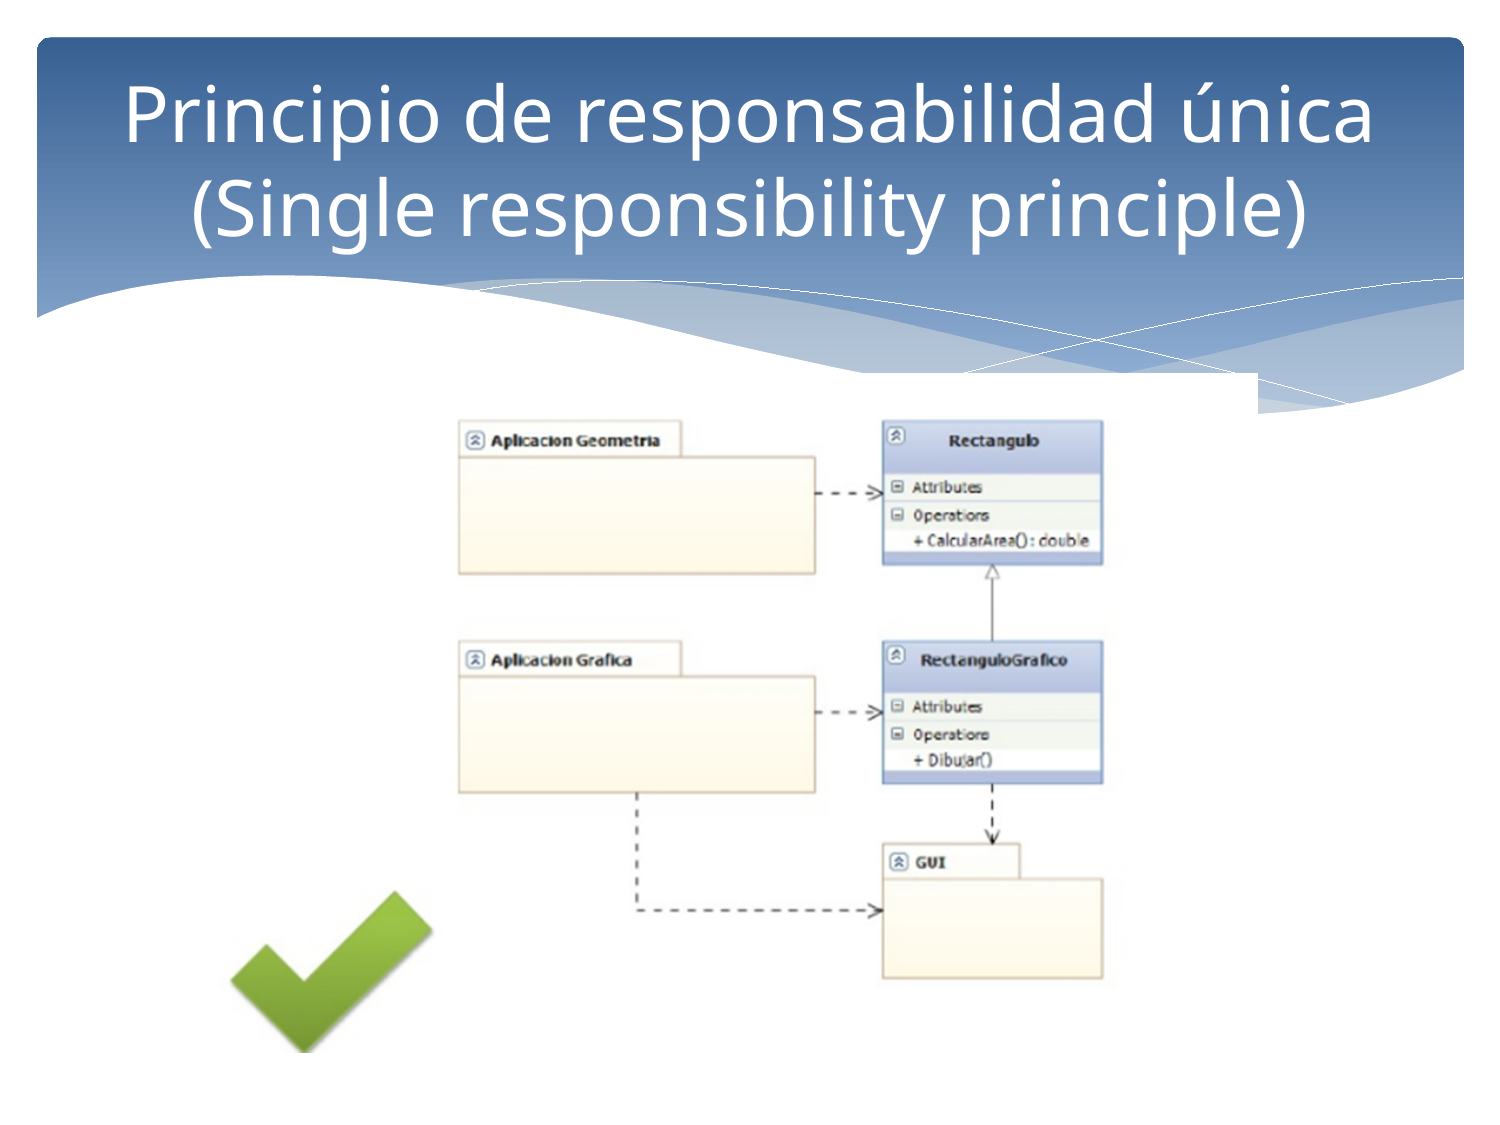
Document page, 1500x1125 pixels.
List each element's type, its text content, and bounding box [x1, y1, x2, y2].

title Principio de responsabilidad única (Single responsibility principle) [75, 55, 1425, 261]
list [215, 373, 1259, 1053]
